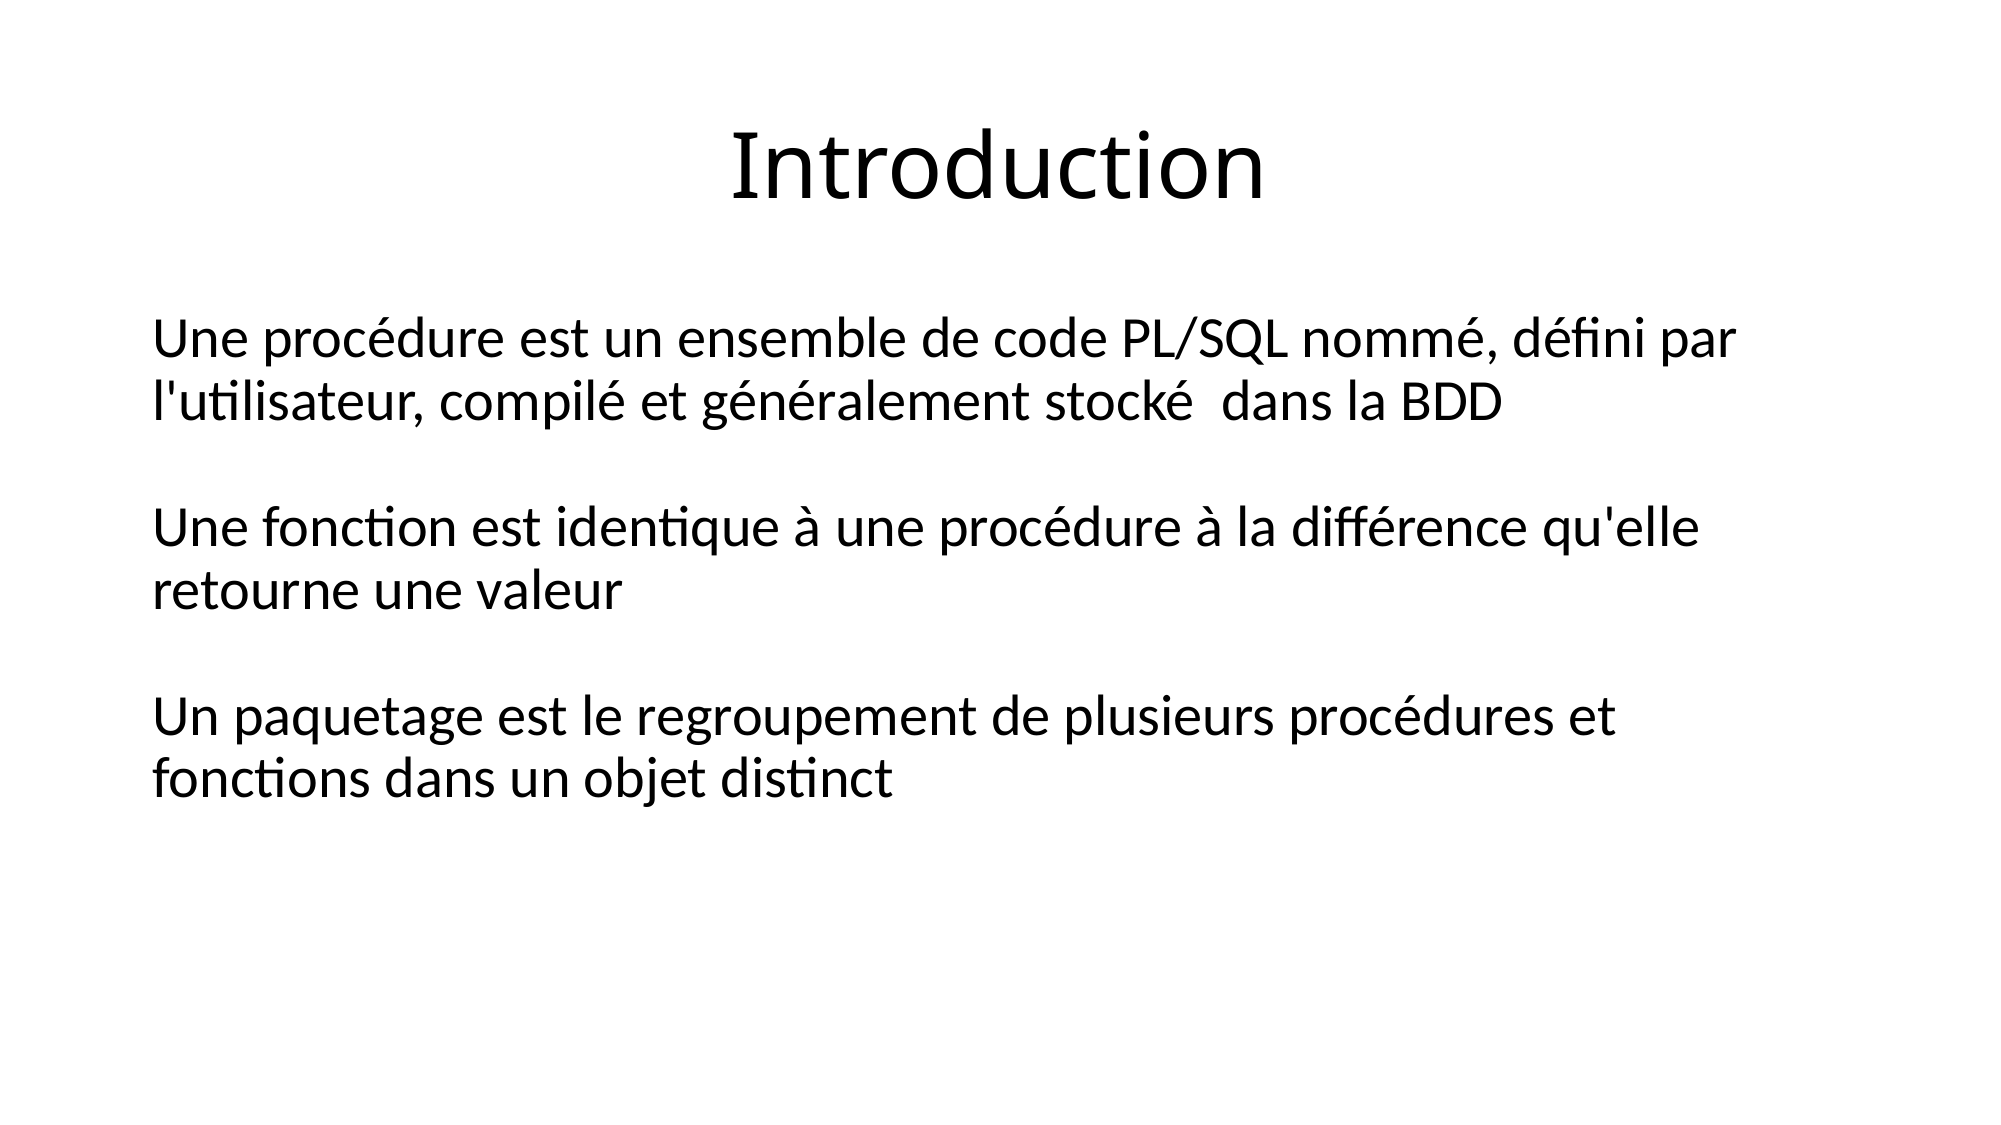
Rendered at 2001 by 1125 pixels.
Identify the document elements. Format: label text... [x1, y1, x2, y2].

list Une procédure est un ensemble de code PL/SQL nommé, défini par l'utilisateur, compilé et généralement stocké dans la BDD Une fonction est identique à une procédure à la différence qu'elle retourne une valeur Un paquetage est le regroupement de plusieurs procédures et fonctions dans un objet distinct [137, 299, 1863, 1014]
title Introduction [137, 59, 1863, 278]
